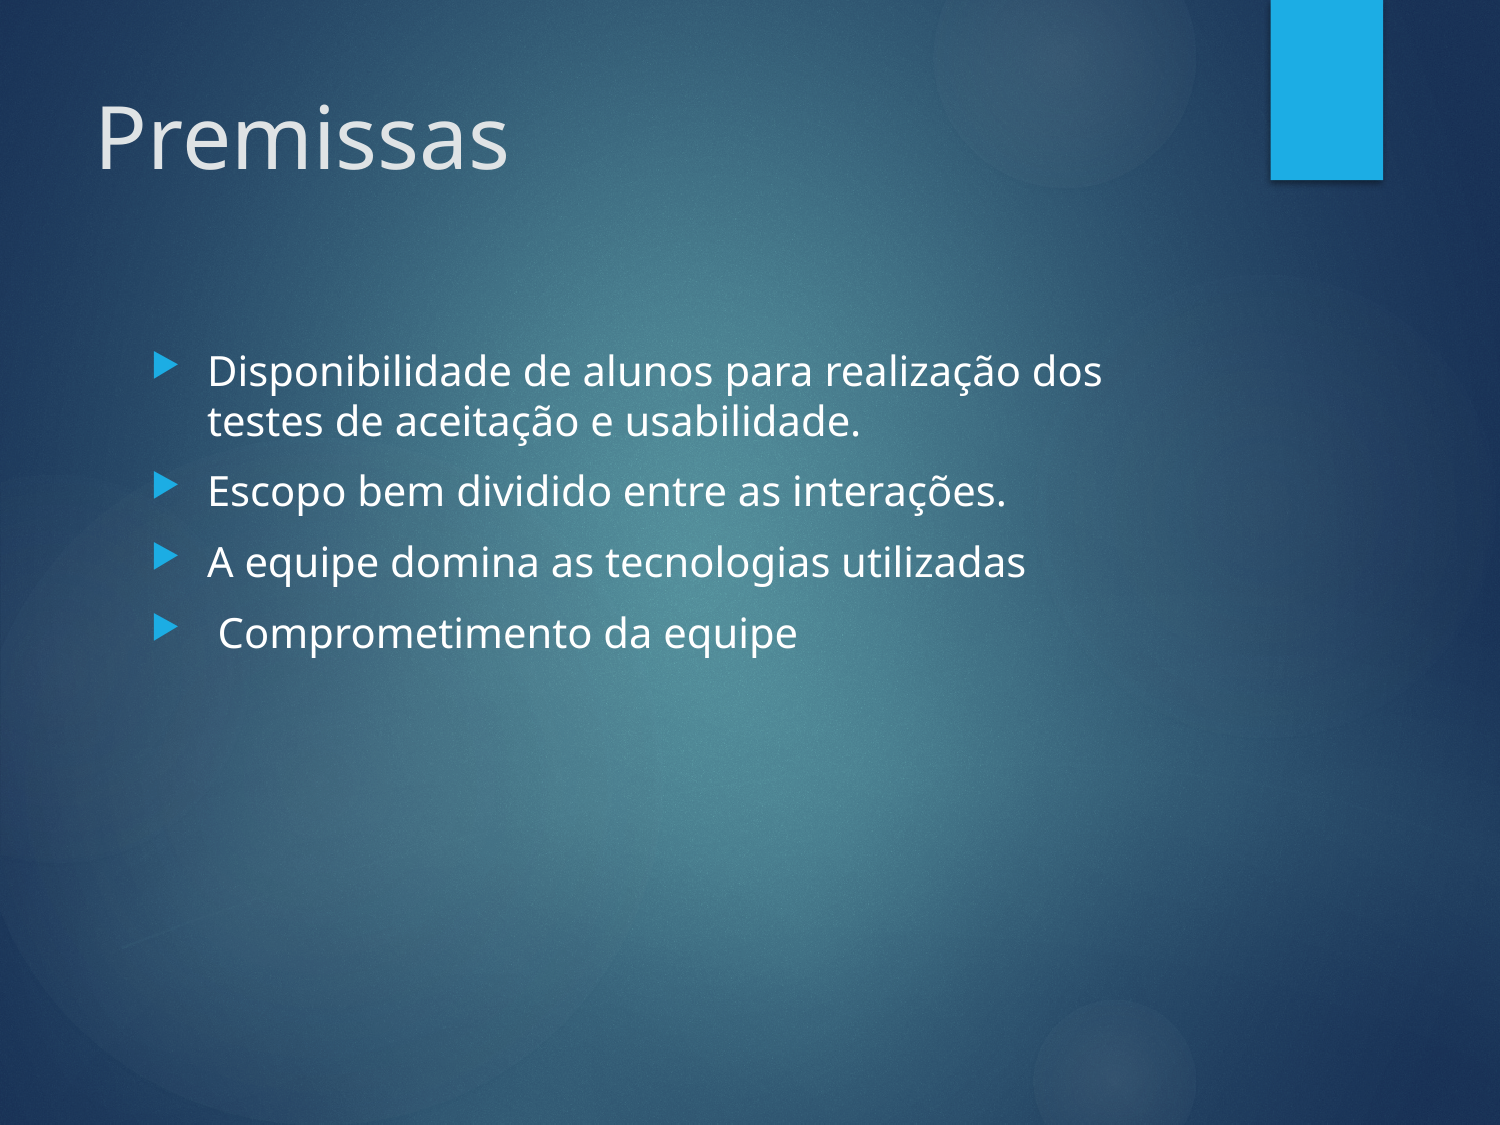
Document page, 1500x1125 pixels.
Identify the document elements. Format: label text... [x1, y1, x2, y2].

title Premissas [79, 74, 1237, 304]
list Disponibilidade de alunos para realização dos testes de aceitação e usabilidade. Escopo bem dividido entre as interações. A equipe domina as tecnologias utilizadas Comprometimento da equipe [135, 336, 1237, 1025]
